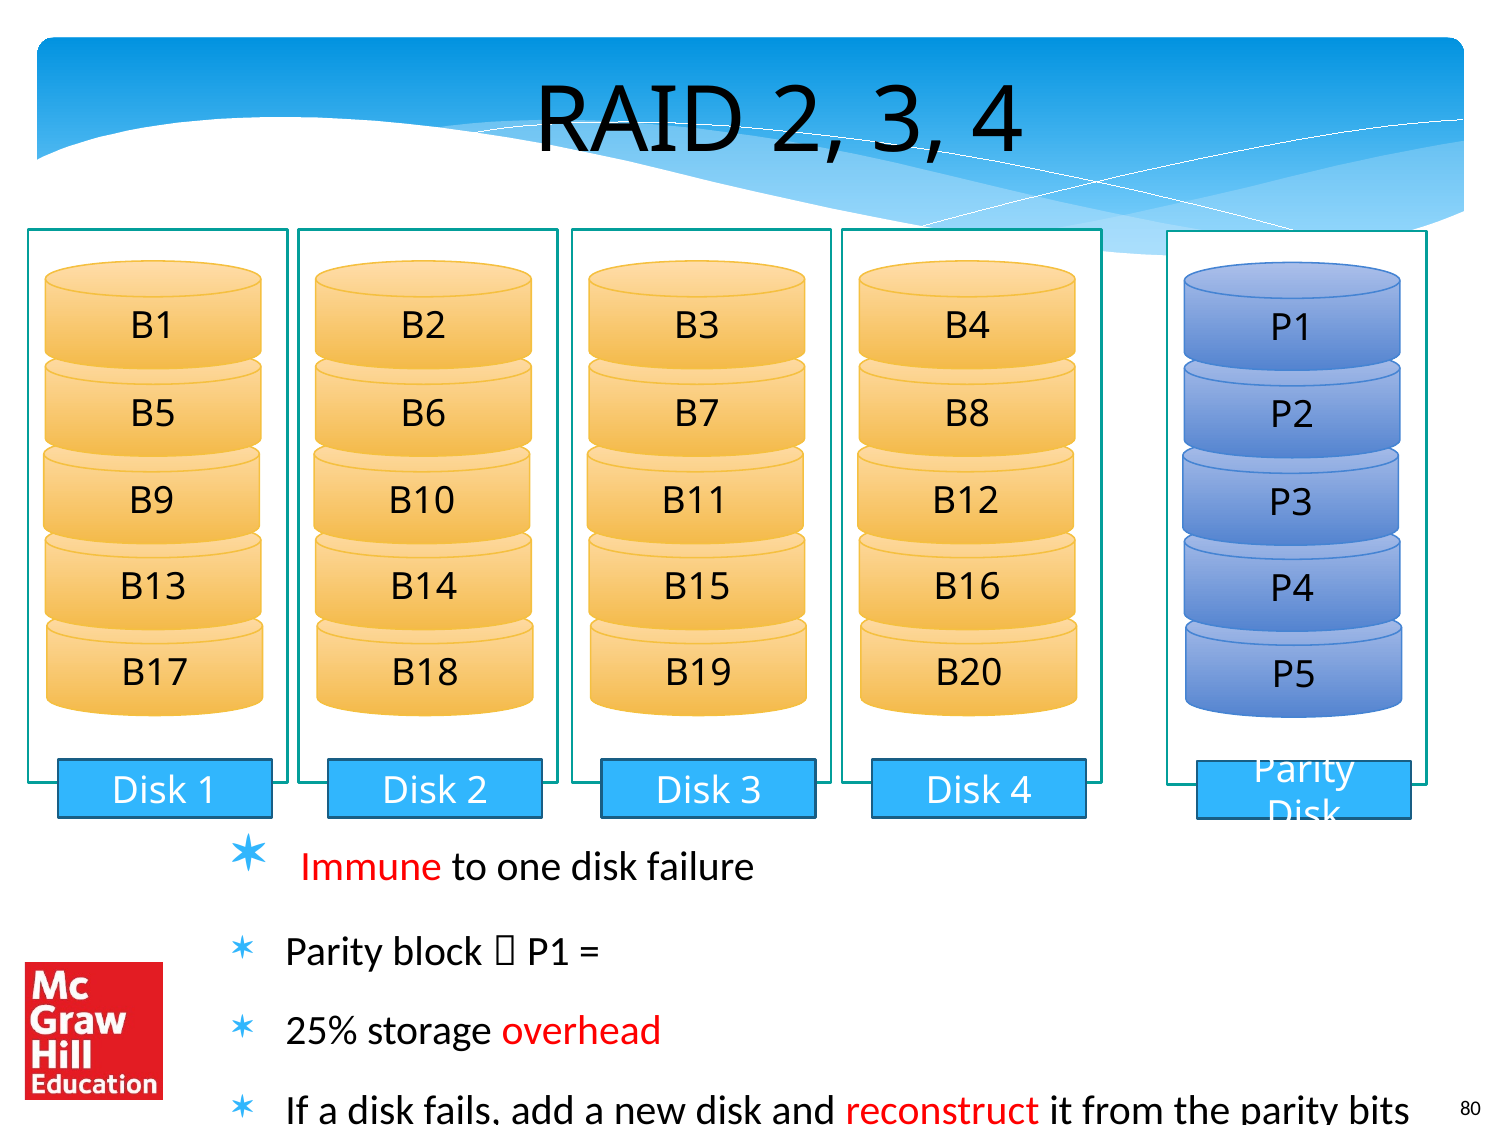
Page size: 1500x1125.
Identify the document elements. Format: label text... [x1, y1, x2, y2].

text_box [1166, 230, 1428, 786]
text_box B2 [314, 260, 533, 370]
text_box B19 [589, 618, 807, 717]
text_box P5 [1185, 620, 1403, 718]
text_box B11 [586, 446, 804, 545]
text_box Disk 2 [327, 758, 543, 819]
text_box B14 [314, 532, 533, 631]
text_box [841, 228, 1103, 784]
text_box Parity Disk [1196, 760, 1412, 820]
text_box B3 [588, 260, 806, 370]
text_box B10 [313, 446, 531, 545]
text_box P1 [1183, 261, 1401, 371]
text_box P4 [1183, 534, 1401, 632]
text_box [27, 228, 289, 784]
text_box Disk 3 [600, 758, 817, 819]
text_box B4 [858, 260, 1076, 370]
text_box B8 [858, 359, 1076, 457]
text_box B20 [860, 618, 1078, 717]
text_box RAID 2, 3, 4 [170, 37, 1388, 192]
text_box B16 [858, 533, 1076, 631]
text_box B15 [588, 533, 806, 631]
text_box [571, 228, 832, 784]
text_box P2 [1183, 360, 1401, 459]
text_box B6 [314, 359, 533, 457]
picture [24, 962, 163, 1100]
text_box [297, 228, 559, 784]
text_box B17 [46, 618, 264, 717]
text_box B9 [42, 446, 261, 545]
text_box B1 [44, 260, 262, 370]
text_box B7 [588, 359, 806, 457]
text_box B12 [857, 446, 1075, 545]
text_box B5 [44, 359, 262, 457]
text_box B13 [44, 533, 262, 631]
text_box Disk 4 [871, 758, 1087, 819]
text_box Disk 1 [57, 758, 273, 819]
text_box P3 [1182, 447, 1400, 546]
text_box B18 [316, 619, 534, 717]
